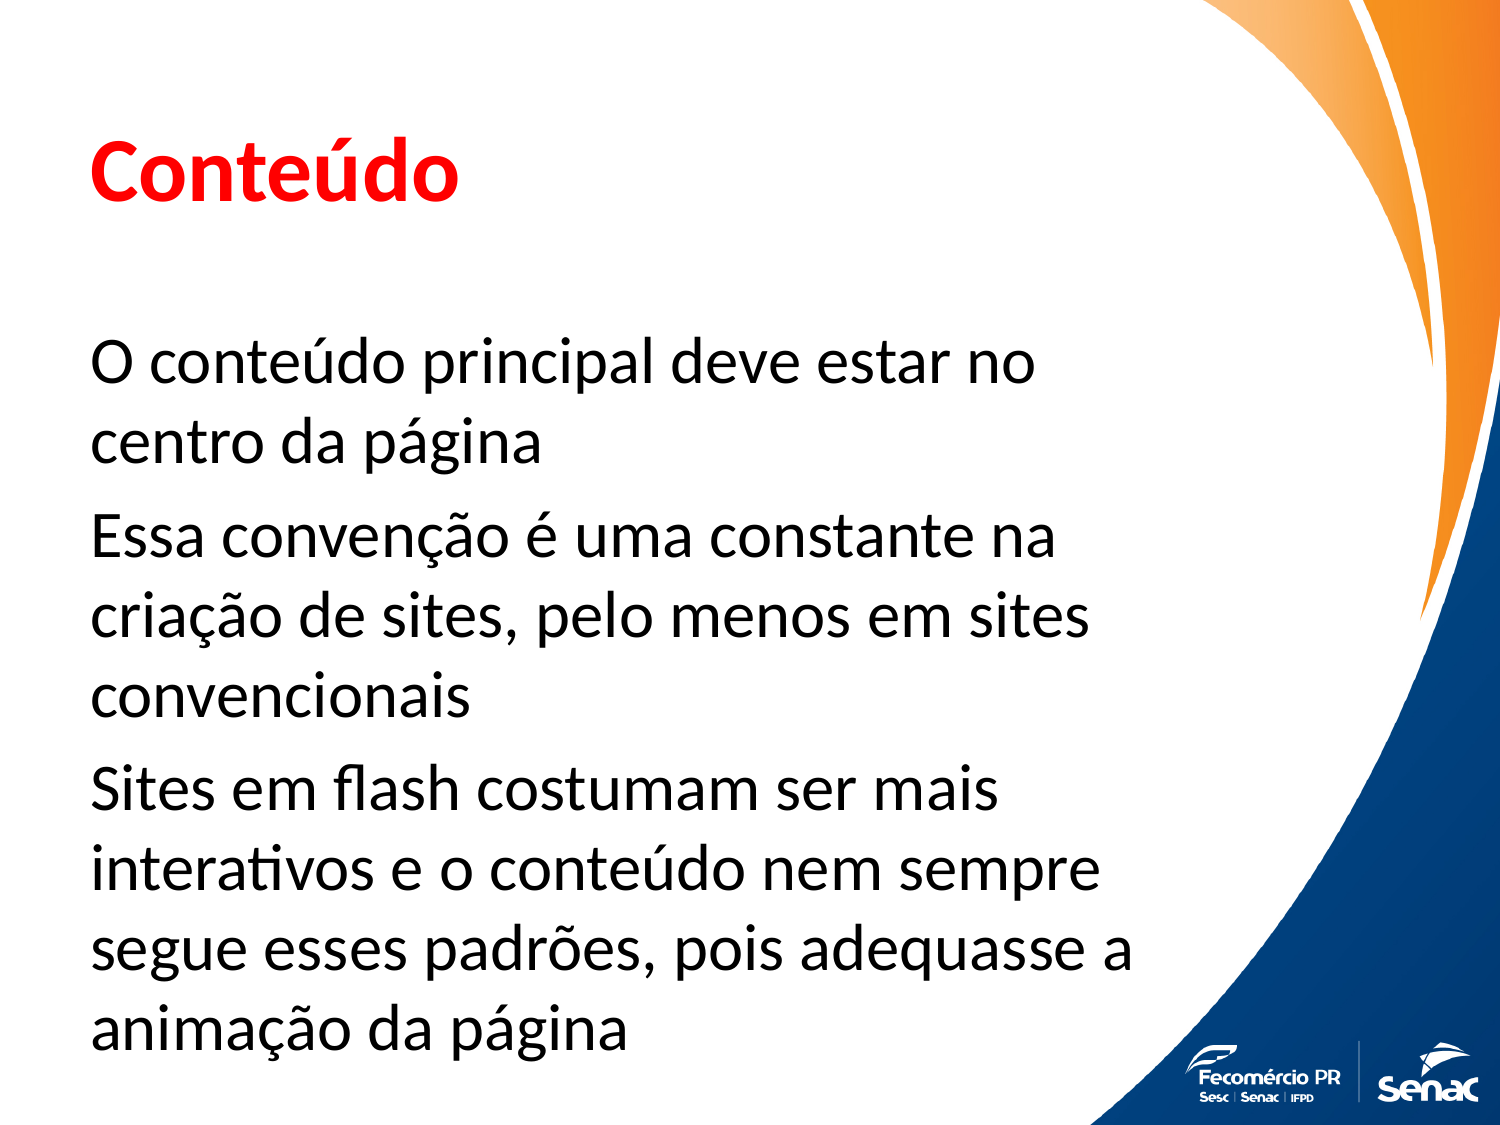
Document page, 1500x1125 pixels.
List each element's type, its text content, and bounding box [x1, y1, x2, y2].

title Conteúdo [75, 71, 1223, 259]
list O conteúdo principal deve estar no centro da página Essa convenção é uma constante na criação de sites, pelo menos em sites convencionais Sites em flash costumam ser mais interativos e o conteúdo nem sempre segue esses padrões, pois adequasse a animação da página [75, 309, 1223, 1094]
picture [0, 0, 1500, 1125]
